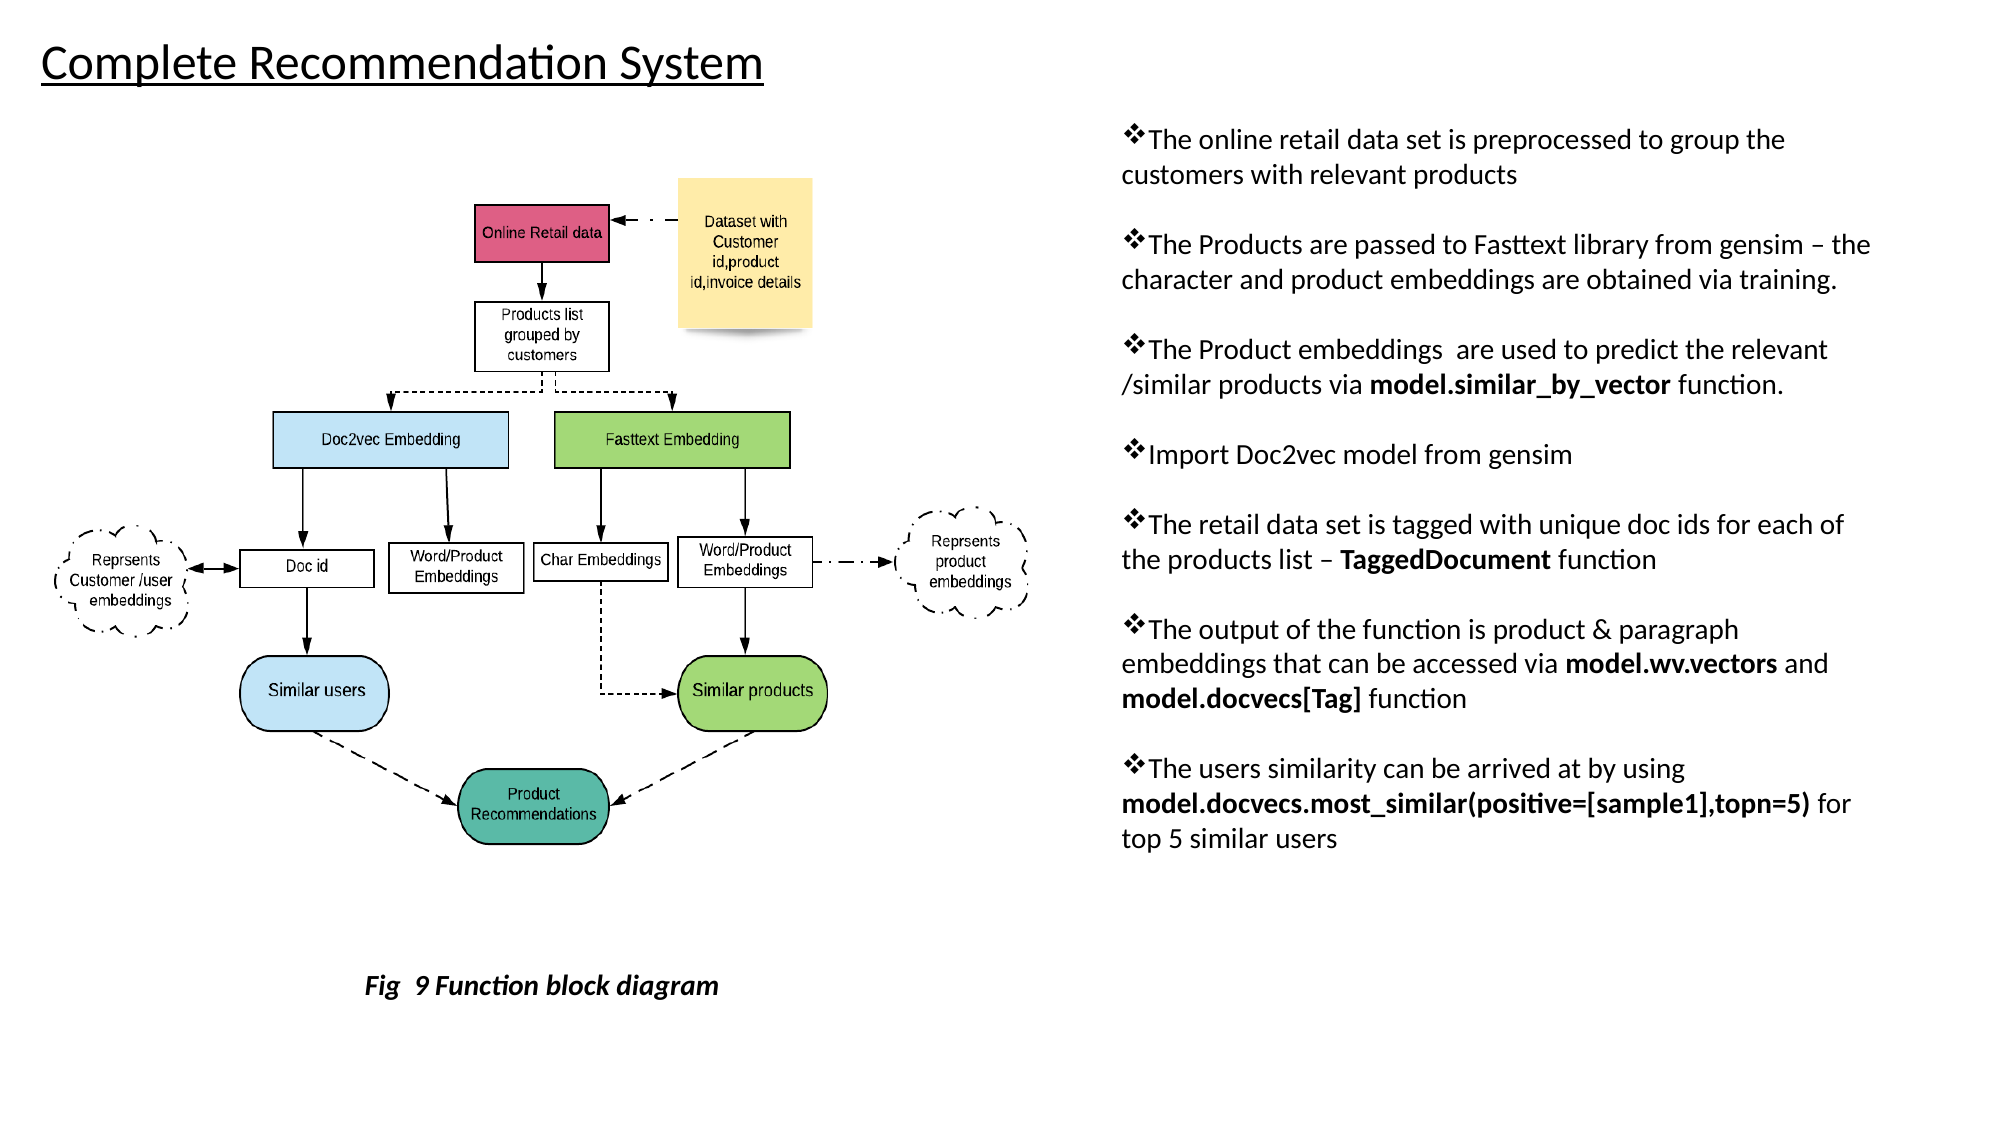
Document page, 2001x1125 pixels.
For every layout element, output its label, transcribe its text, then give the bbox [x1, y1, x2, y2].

text_box Complete Recommendation System [27, 22, 1473, 91]
text_box The online retail data set is preprocessed to group the customers with relevant products The Products are passed to Fasttext library from gensim – the character and product embeddings are obtained via training. The Product embeddings are used to predict the relevant /similar products via model.similar_by_vector function. Import Doc2vec model from gensim The retail data set is tagged with unique doc ids for each of the products list – TaggedDocument function The output of the function is product & paragraph embeddings that can be accessed via model.wv.vectors and model.docvecs[Tag] function The users similarity can be arrived at by using model.docvecs.most_similar(positive=[sample1],topn=5) for top 5 similar users [1106, 33, 1899, 1122]
text_box Fig 9 Function block diagram [350, 958, 859, 1009]
picture [21, 140, 1069, 881]
